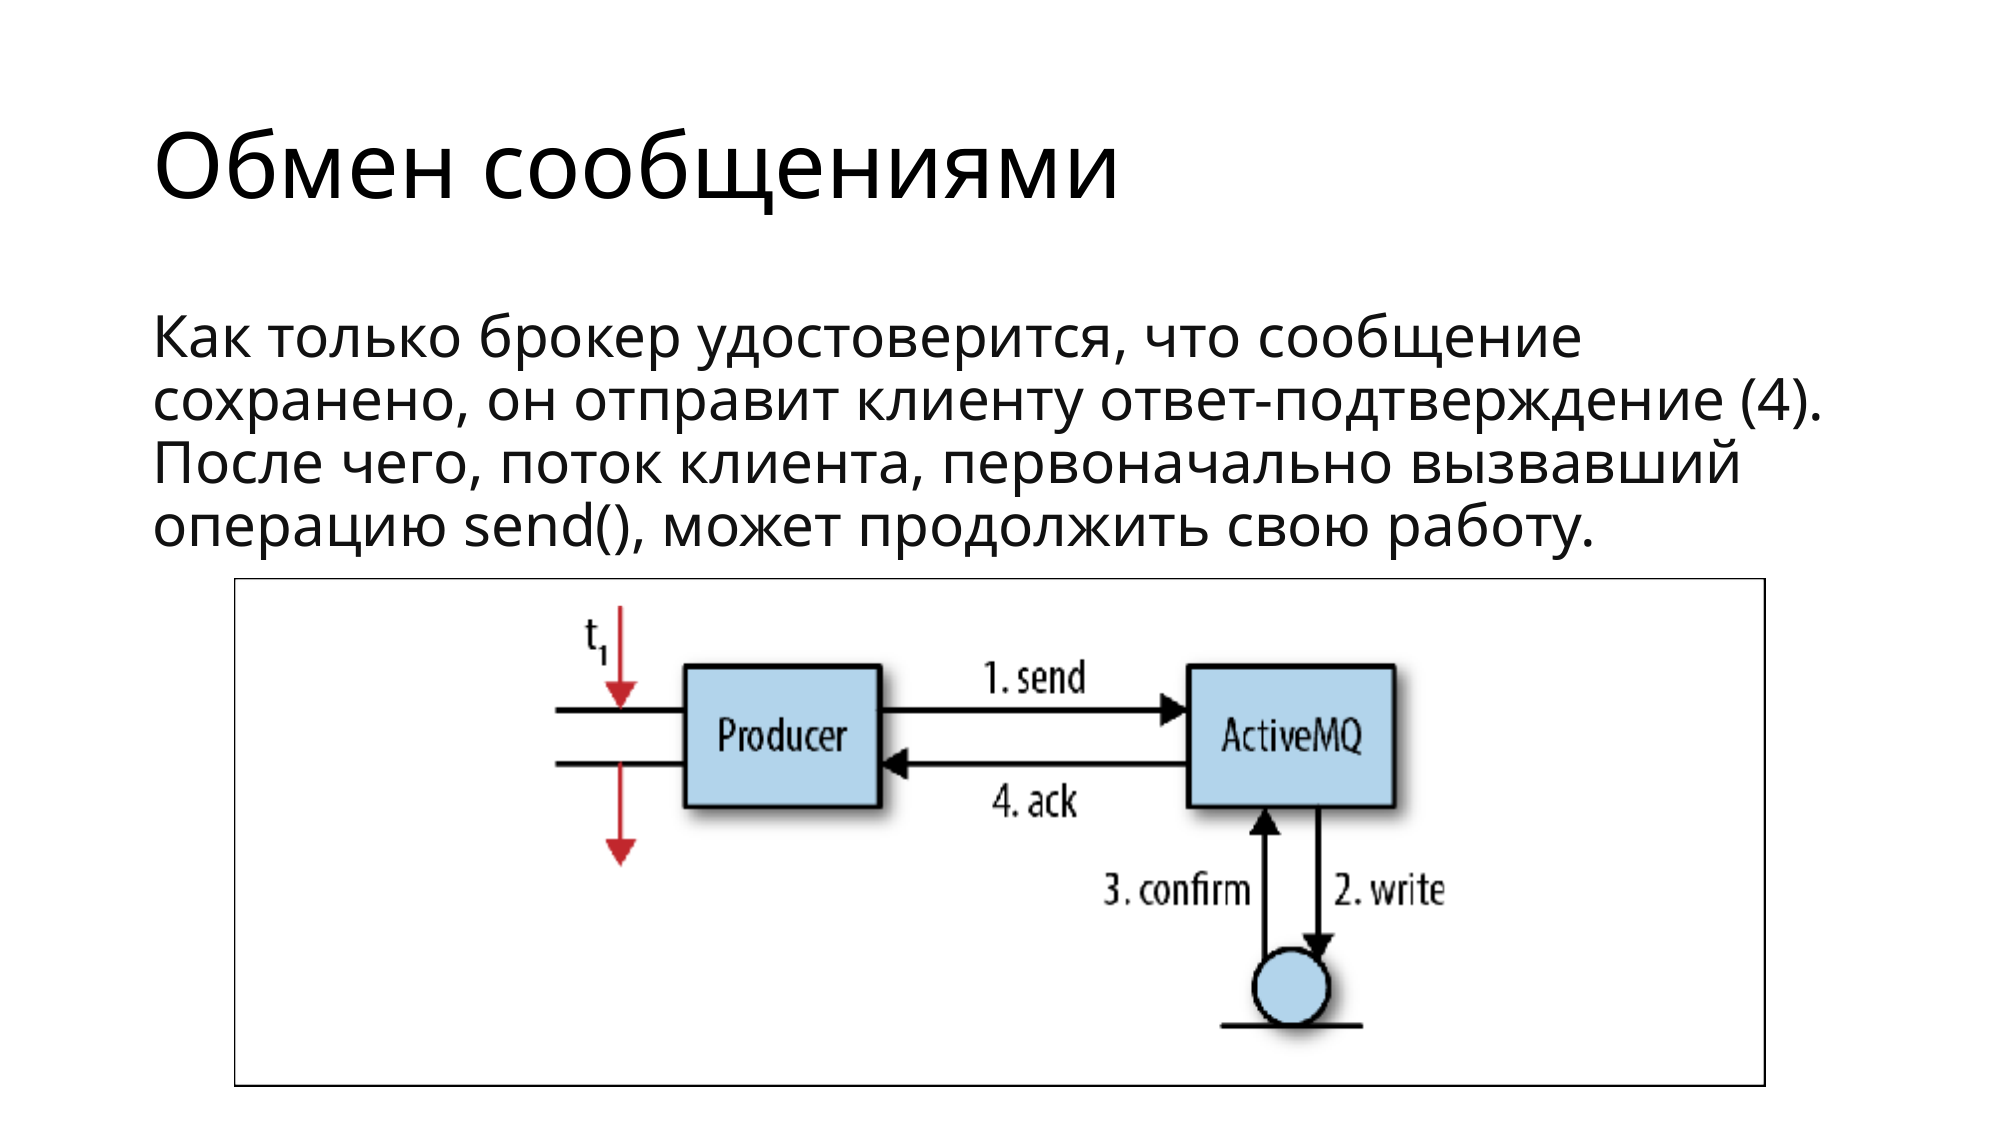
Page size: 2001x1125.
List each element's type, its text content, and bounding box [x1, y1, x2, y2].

title Обмен сообщениями [137, 59, 1863, 278]
list Как только брокер удостоверится, что сообщение сохранено, он отправит клиенту ответ-подтверждение (4). После чего, поток клиента, первоначально вызвавший операцию send(), может продолжить свою работу. [137, 299, 1863, 1014]
picture [234, 578, 1766, 1087]
